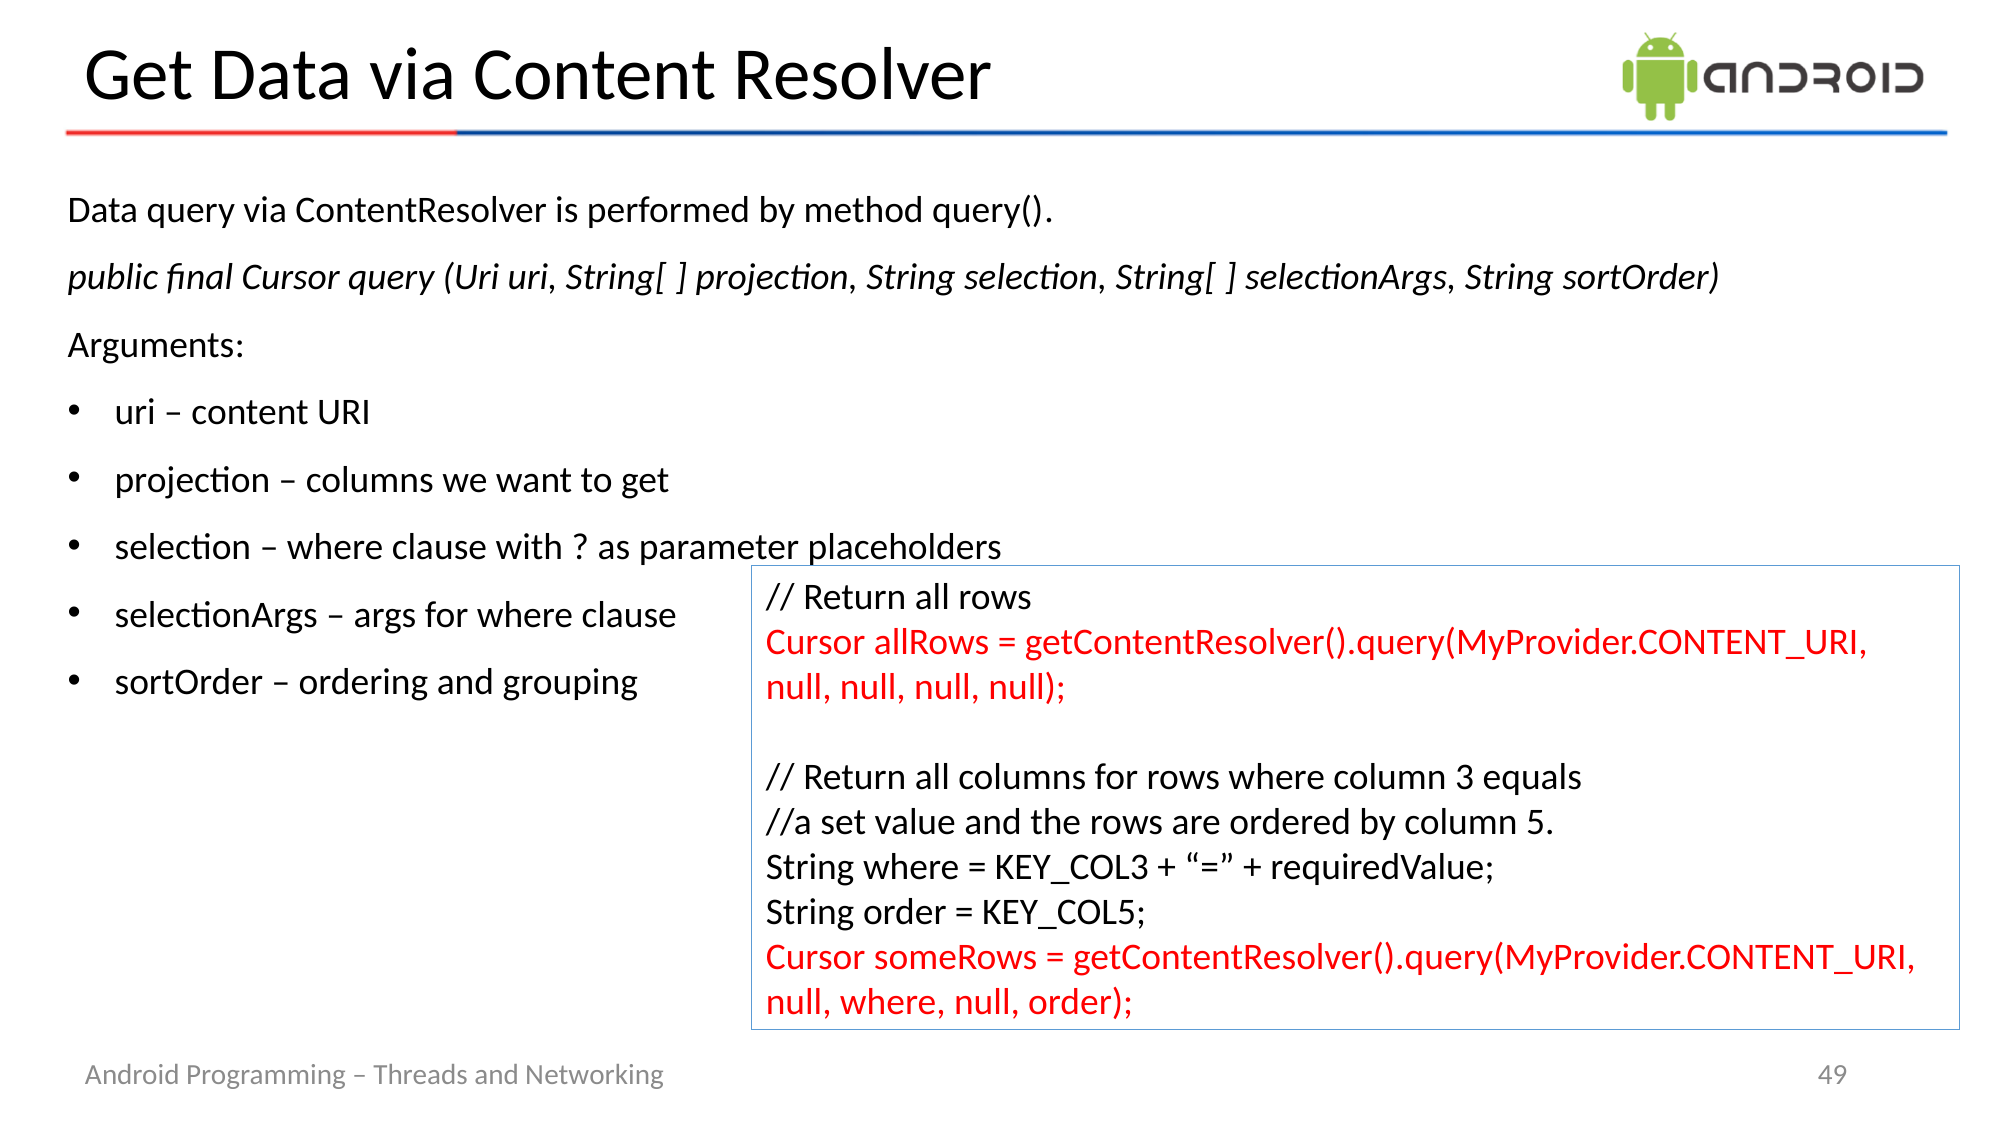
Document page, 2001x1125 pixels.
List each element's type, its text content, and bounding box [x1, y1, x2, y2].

text_box Data query via ContentResolver is performed by method query(). public final Cursor query (Uri uri, String[ ] projection, String selection, String[ ] selectionArgs, String sortOrder) Arguments: uri – content URI projection – columns we want to get selection – where clause with ? as parameter placeholders selectionArgs – args for where clause sortOrder – ordering and grouping [53, 154, 1821, 710]
slide_number 49 [1412, 1042, 1863, 1103]
text_box // Return all rows Cursor allRows = getContentResolver().query(MyProvider.CONTENT_URI, null, null, null, null); // Return all columns for rows where column 3 equals //a set value and the rows are ordered by column 5. String where = KEY_COL3 + “=” + requiredValue; String order = KEY_COL5; Cursor someRows = getContentResolver().query(MyProvider.CONTENT_URI, null, where, null, order); [751, 565, 1960, 1030]
picture [59, 0, 1970, 177]
text_box Get Data via Content Resolver [69, 17, 1486, 123]
footer Android Programming – Threads and Networking [69, 1042, 1412, 1103]
